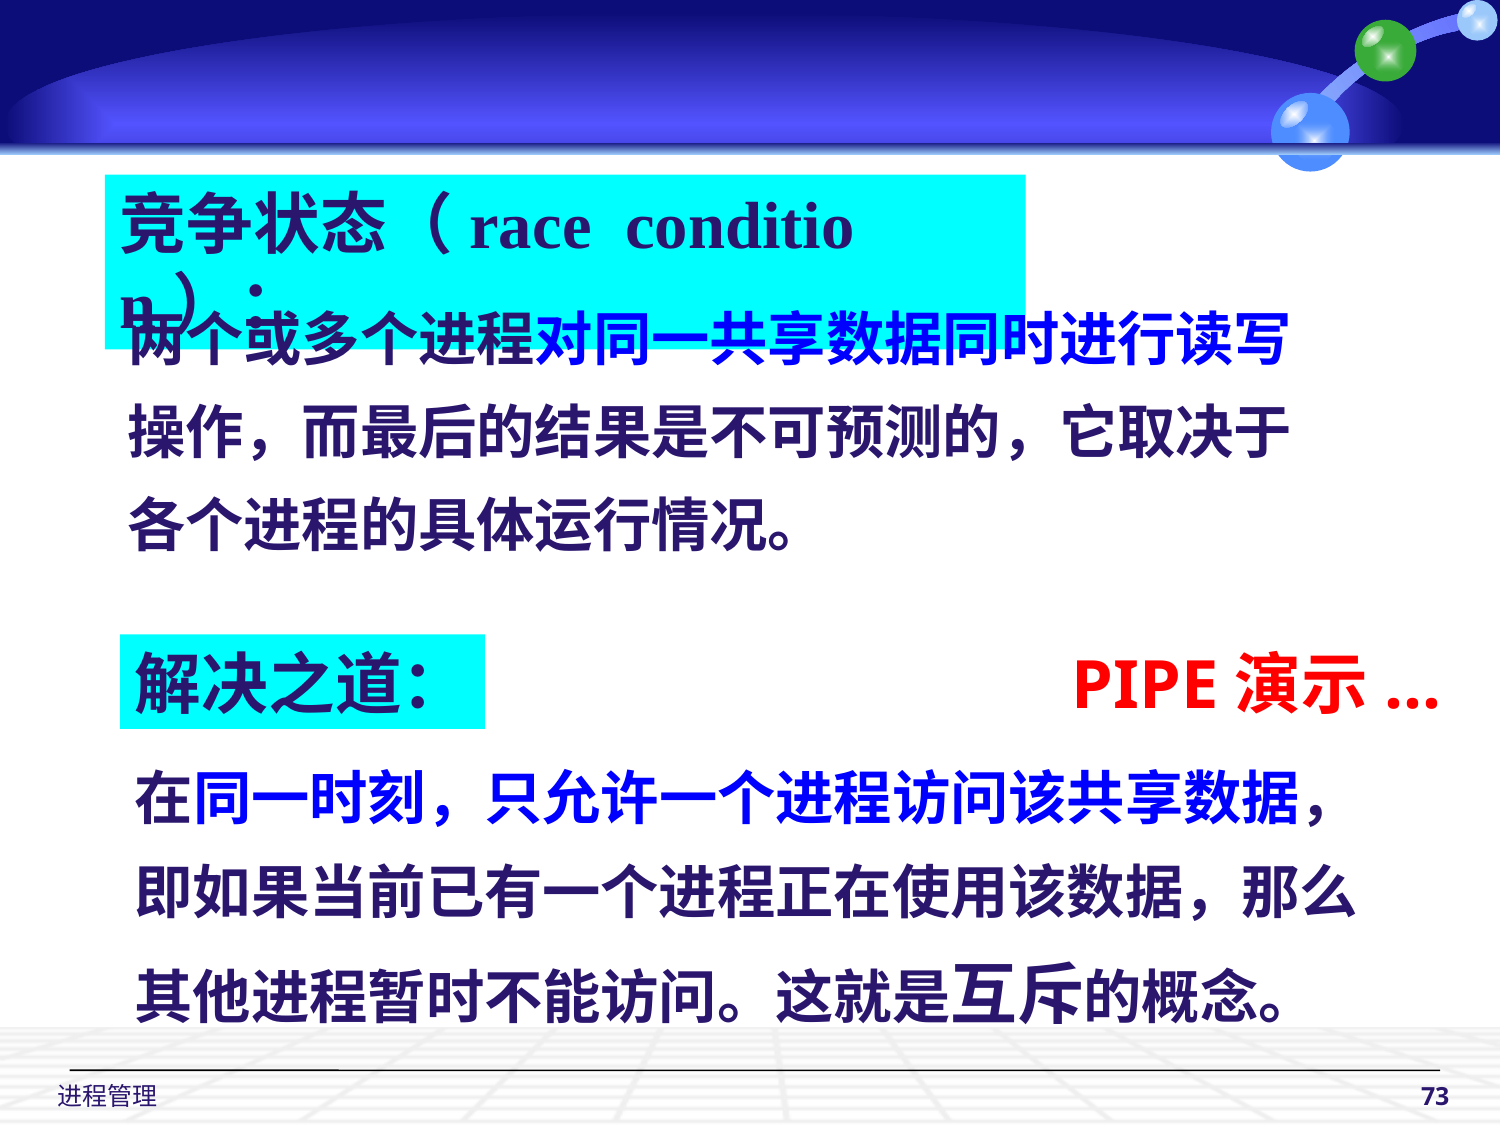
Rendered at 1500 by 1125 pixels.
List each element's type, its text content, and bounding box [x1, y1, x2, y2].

picture [0, 1028, 1500, 1125]
text_box 在同一时刻，只允许一个进程访问该共享数据， 即如果当前已有一个进程正在使用该数据，那么 其他进程暂时不能访问。这就是互斥的概念。 [120, 754, 1381, 1039]
text_box 解决之道： [120, 634, 485, 729]
text_box 竞争状态（race condition）： [104, 174, 1026, 350]
slide_number 进程管理 [20, 1072, 434, 1124]
text_box PIPE演示... [1056, 634, 1457, 730]
text_box 两个或多个进程对同一共享数据同时进行读写 操作，而最后的结果是不可预测的，它取决于 各个进程的具体运行情况。 [112, 294, 1315, 566]
footer 73 [989, 1072, 1465, 1124]
